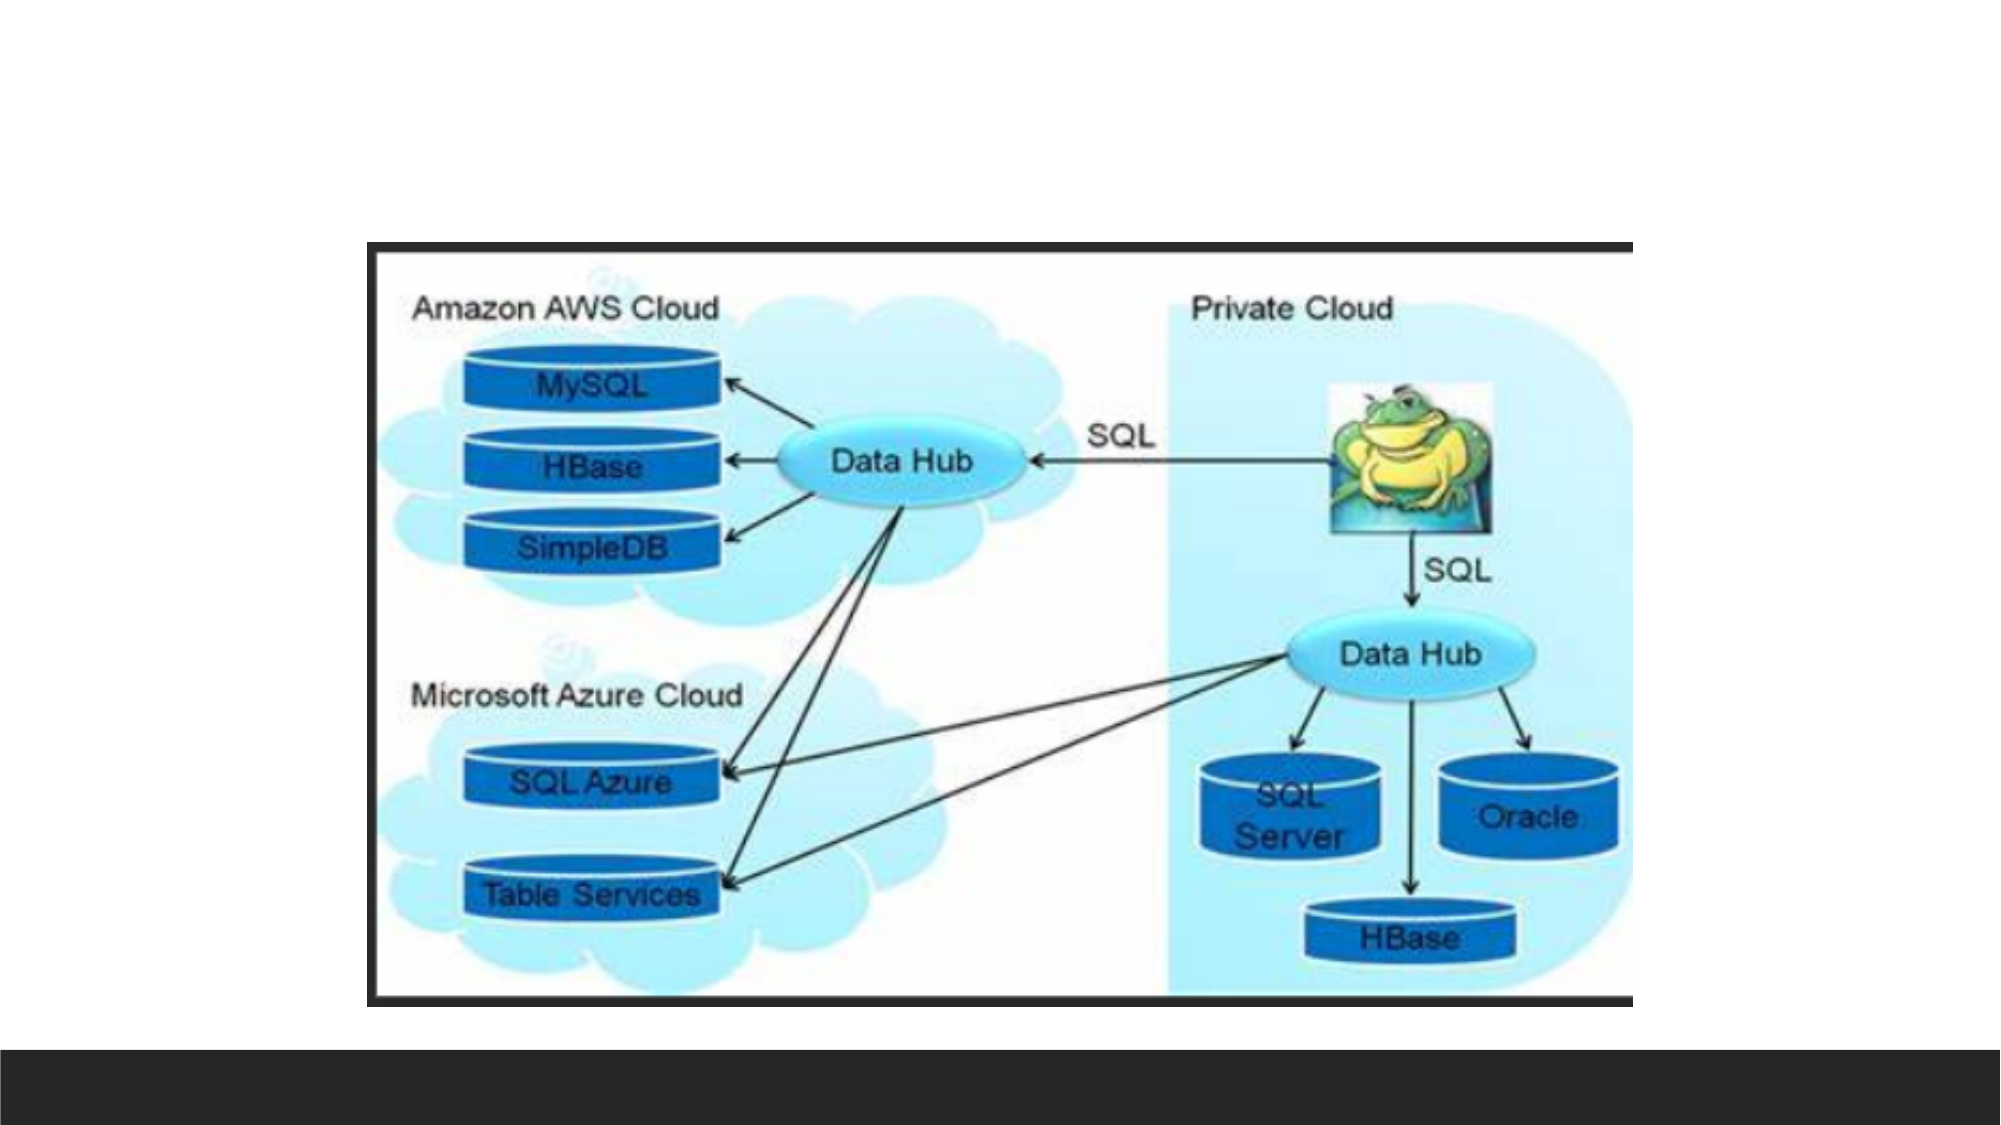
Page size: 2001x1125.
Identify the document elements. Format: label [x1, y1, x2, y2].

picture [366, 241, 1634, 1008]
